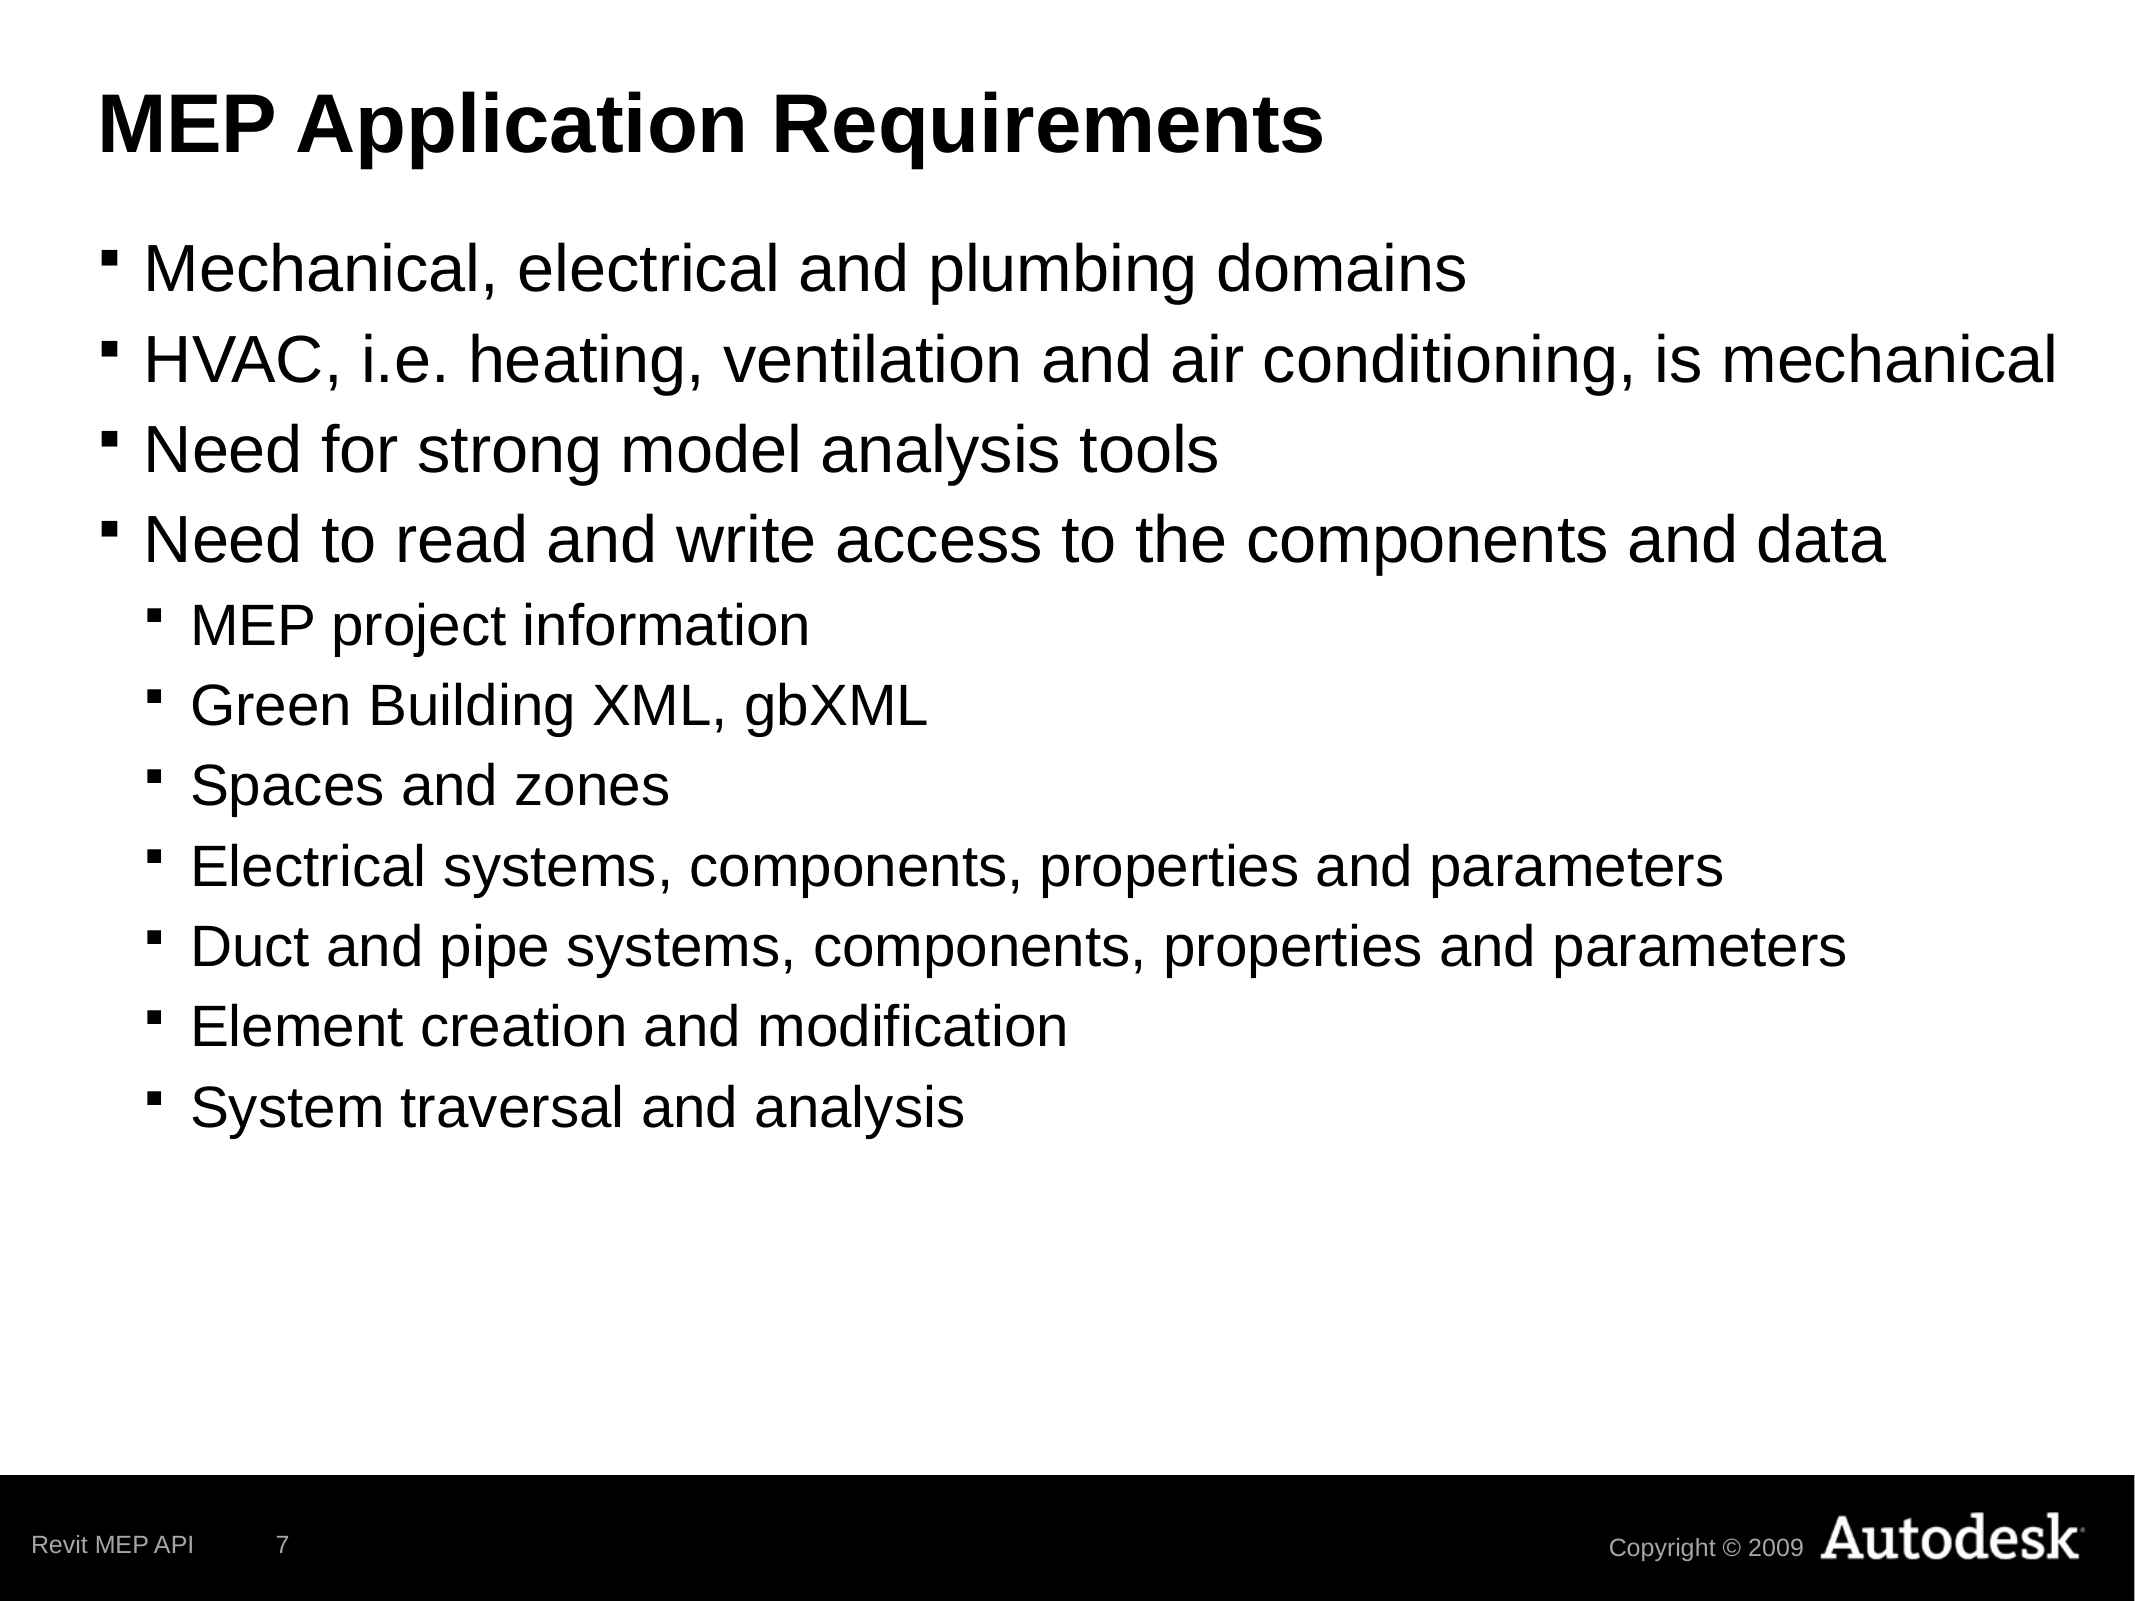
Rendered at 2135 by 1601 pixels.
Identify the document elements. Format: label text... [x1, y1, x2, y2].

picture [0, 1475, 2135, 1601]
slide_number 7 [243, 1525, 305, 1563]
footer Revit MEP API [16, 1525, 243, 1563]
title MEP Application Requirements [96, 37, 2028, 201]
list Mechanical, electrical and plumbing domains HVAC, i.e. heating, ventilation and air conditioning, is mechanical Need for strong model analysis tools Need to read and write access to the components and data MEP project information Green Building XML, gbXML Spaces and zones Electrical systems, components, properties and parameters Duct and pipe systems, components, properties and parameters Element creation and modification System traversal and analysis [96, 224, 2081, 1452]
